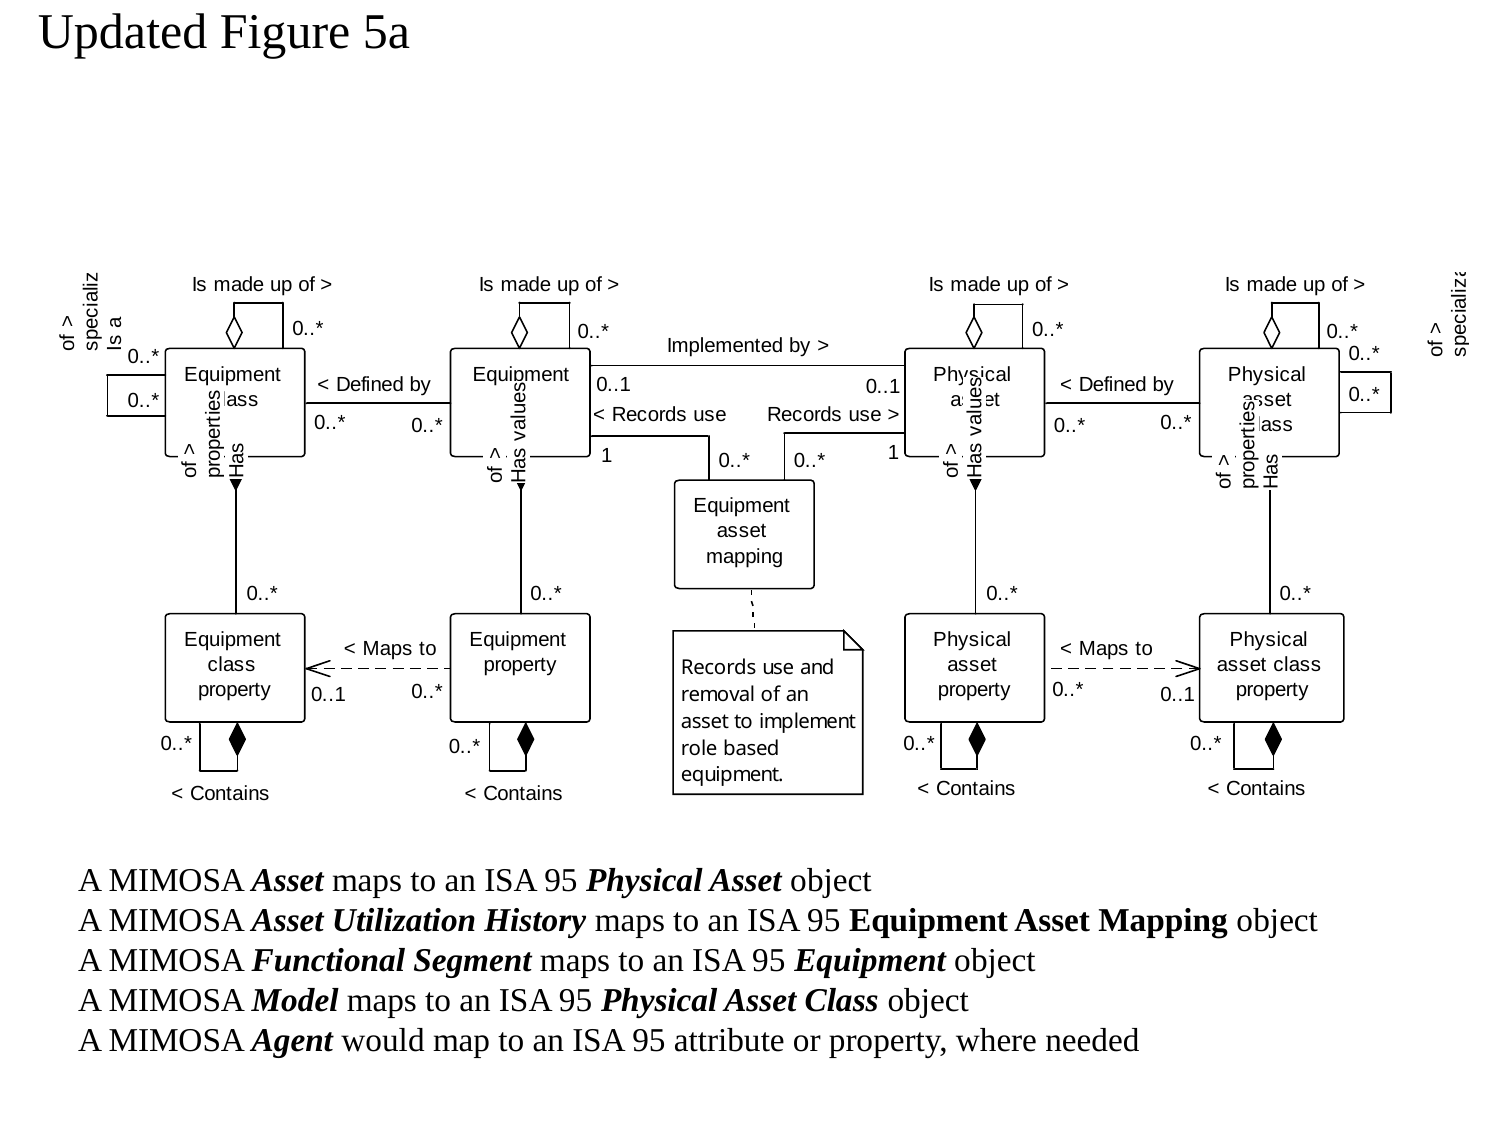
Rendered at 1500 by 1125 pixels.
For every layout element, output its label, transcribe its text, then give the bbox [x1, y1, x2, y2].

text_box A MIMOSA Asset maps to an ISA 95 Physical Asset object A MIMOSA Asset Utilization History maps to an ISA 95 Equipment Asset Mapping object A MIMOSA Functional Segment maps to an ISA 95 Equipment object A MIMOSA Model maps to an ISA 95 Physical Asset Class object A MIMOSA Agent would map to an ISA 95 attribute or property, where needed [63, 850, 1443, 1066]
picture [32, 272, 1469, 809]
text_box Updated Figure 5a [23, 0, 426, 66]
